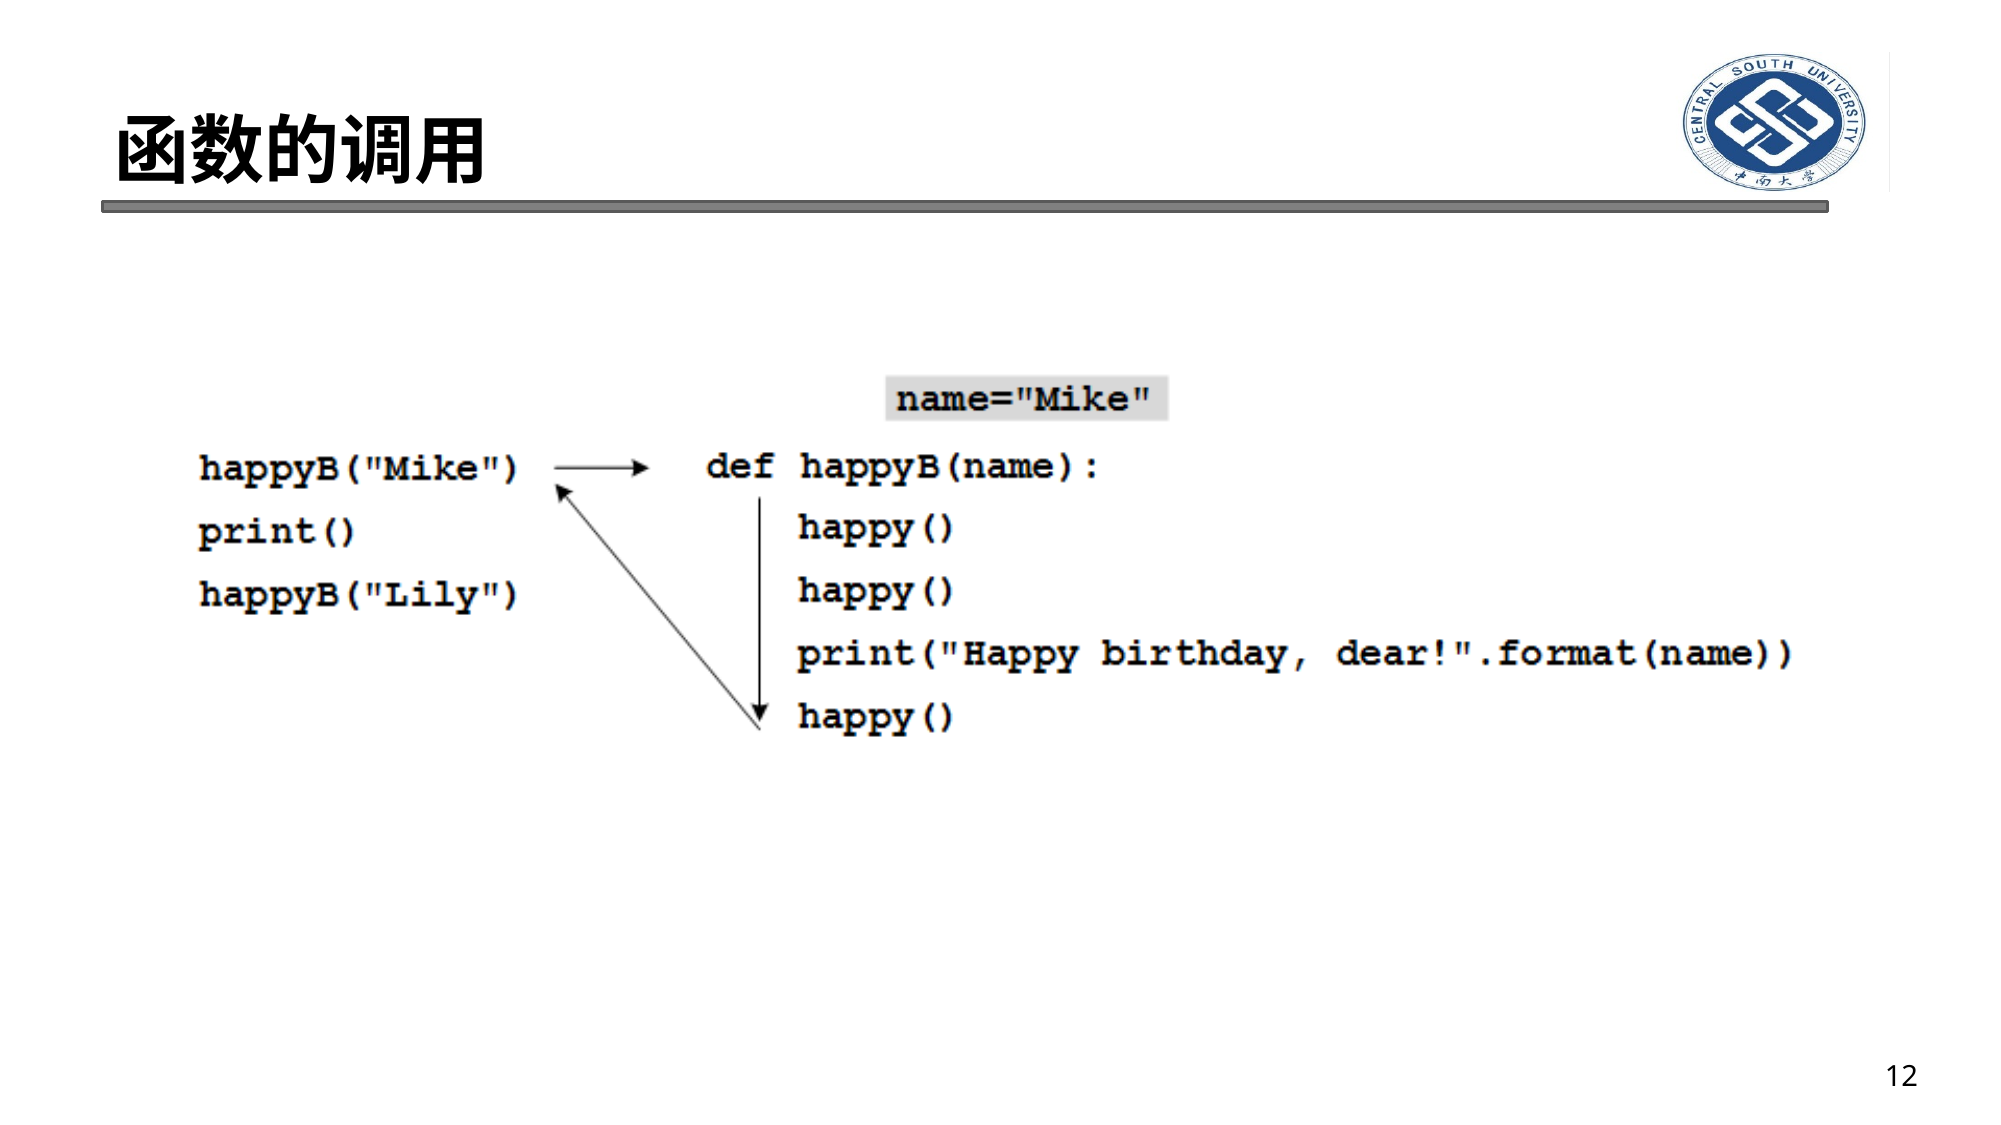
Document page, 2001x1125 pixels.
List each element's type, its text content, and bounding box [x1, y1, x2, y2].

picture [1805, 52, 1890, 192]
picture [179, 367, 1821, 758]
slide_number 12 [1516, 1049, 1934, 1125]
title 函数的调用 [99, 12, 1805, 200]
